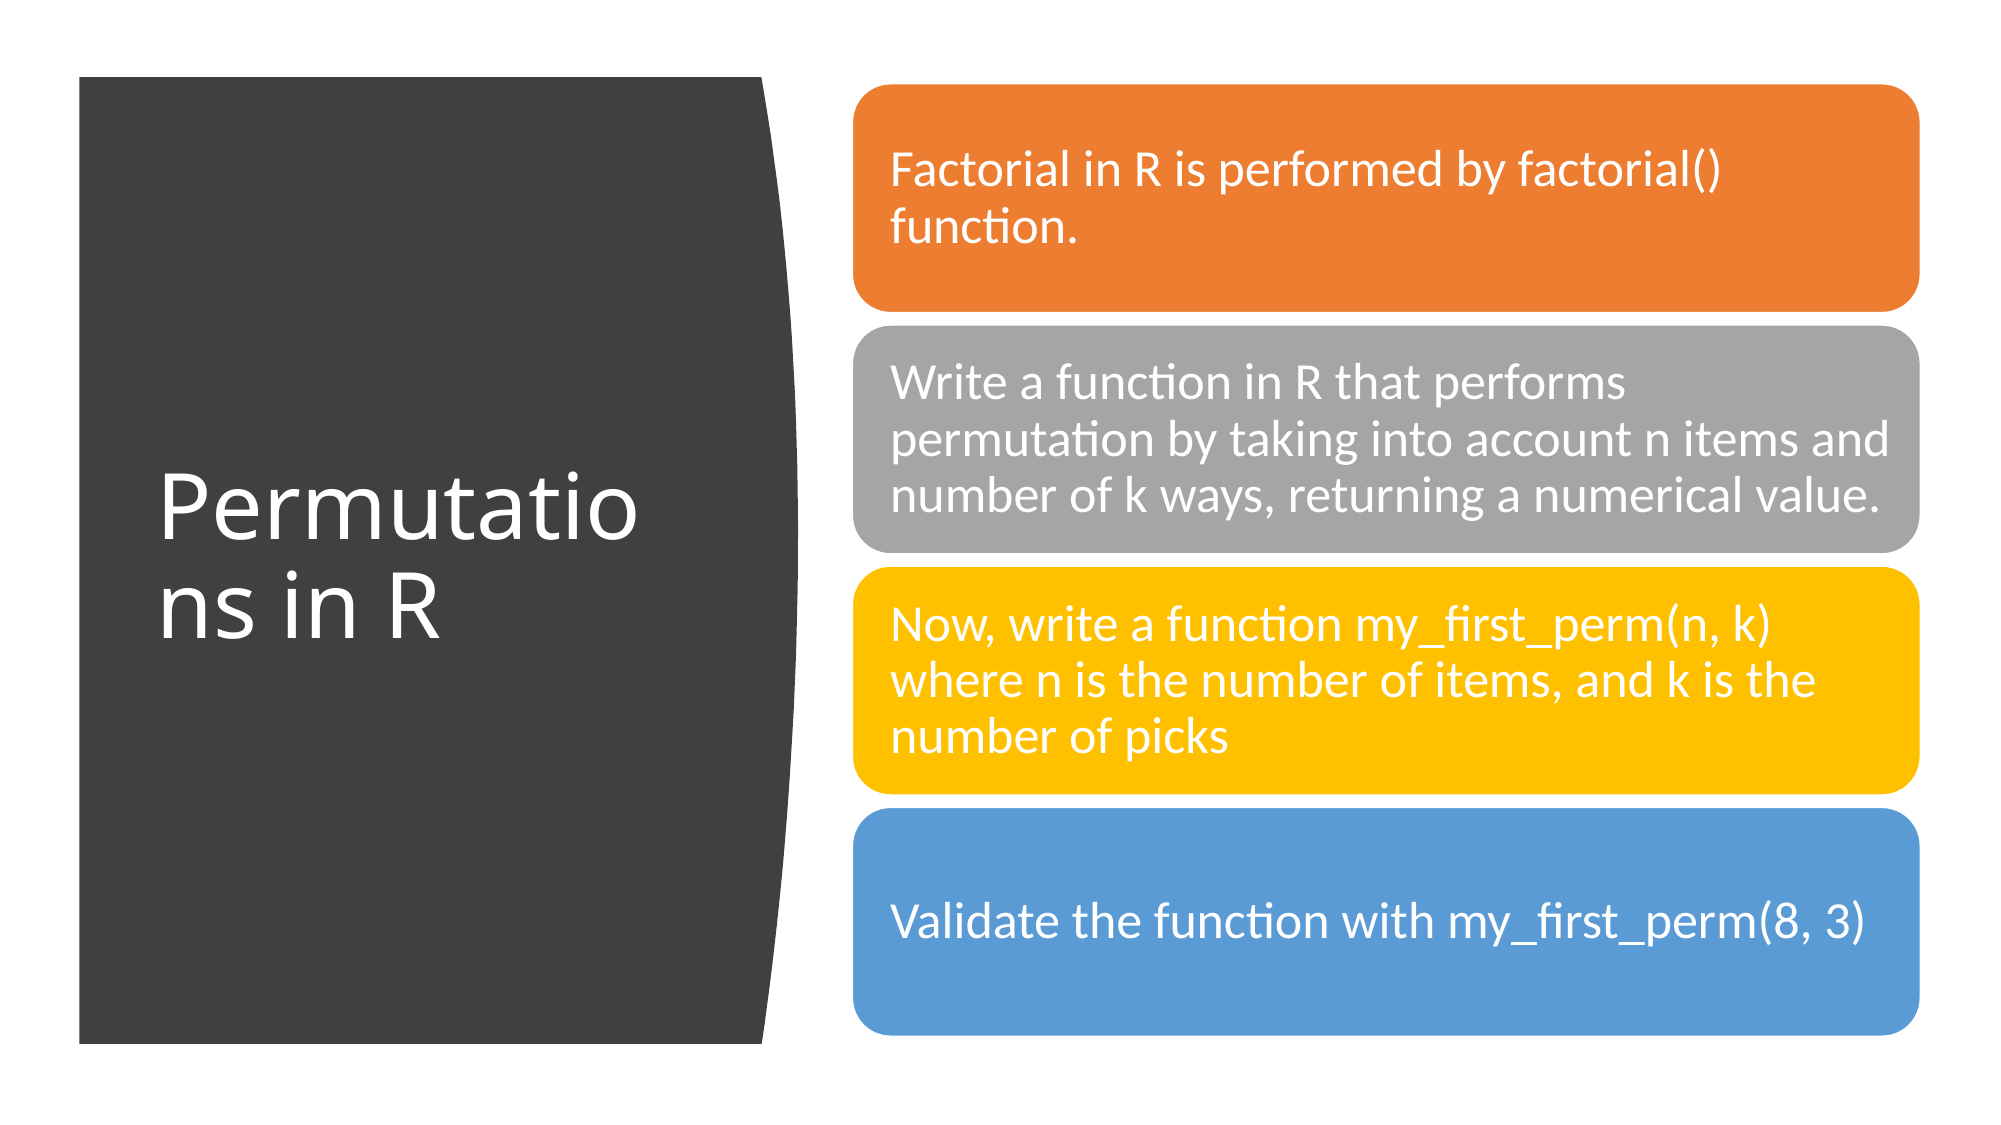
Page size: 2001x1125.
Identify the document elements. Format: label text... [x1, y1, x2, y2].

text_box [78, 76, 800, 1045]
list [852, 77, 1921, 1043]
title Permutations in R [141, 166, 702, 953]
